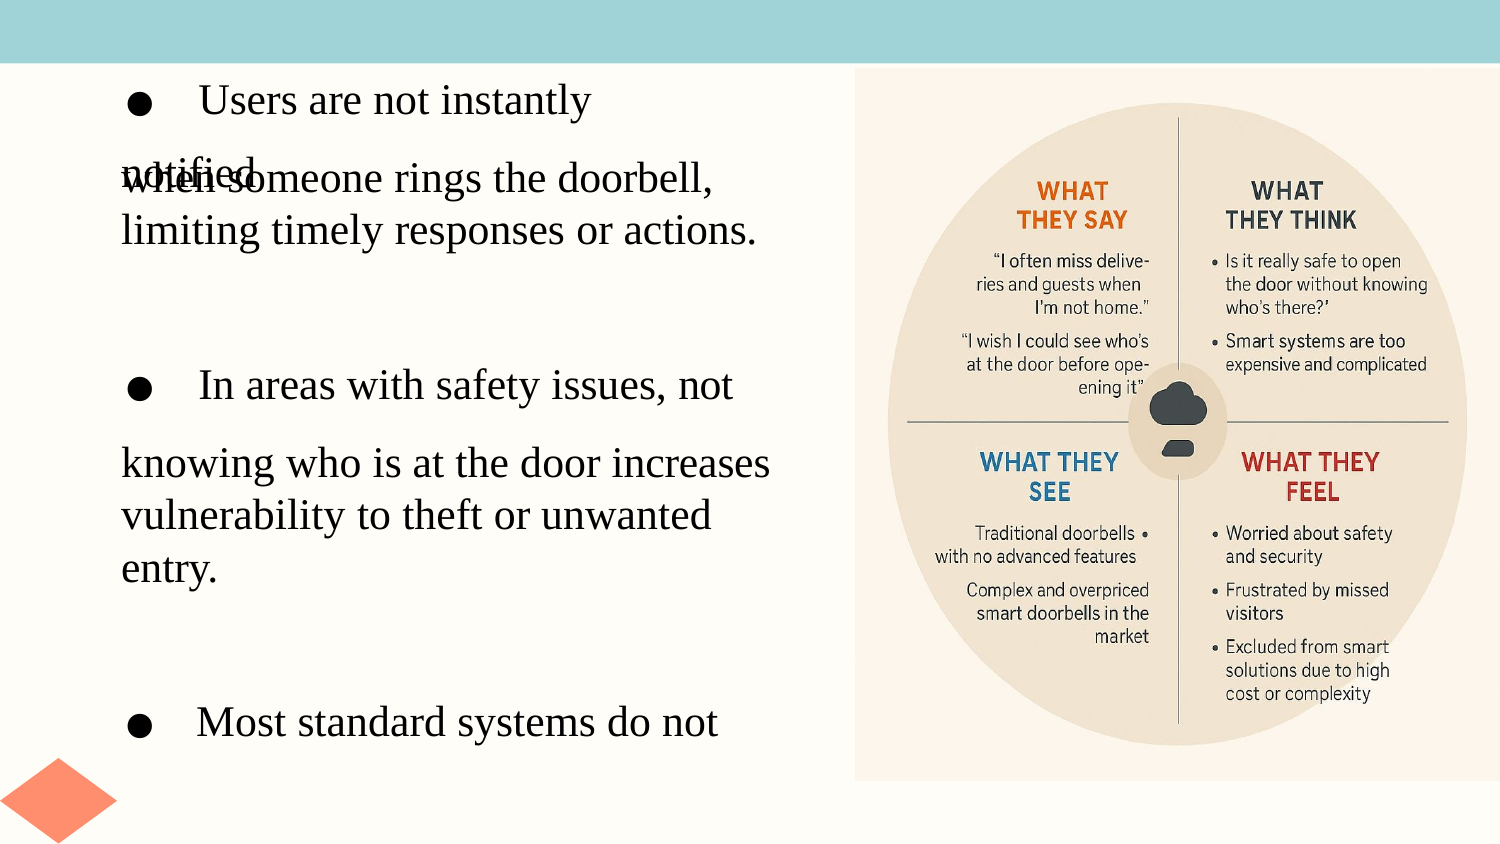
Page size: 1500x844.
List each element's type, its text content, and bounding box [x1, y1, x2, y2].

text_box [854, 68, 1500, 781]
title . Users are not instantly notified [119, 0, 738, 146]
text_box when someone rings the doorbell, limiting timely responses or actions. . In areas with safety issues, not knowing who is at the door increases vulnerability to theft or unwanted entry. . Most standard systems do not support voice or video communication between the visitor and the homeowner. [119, 146, 834, 844]
